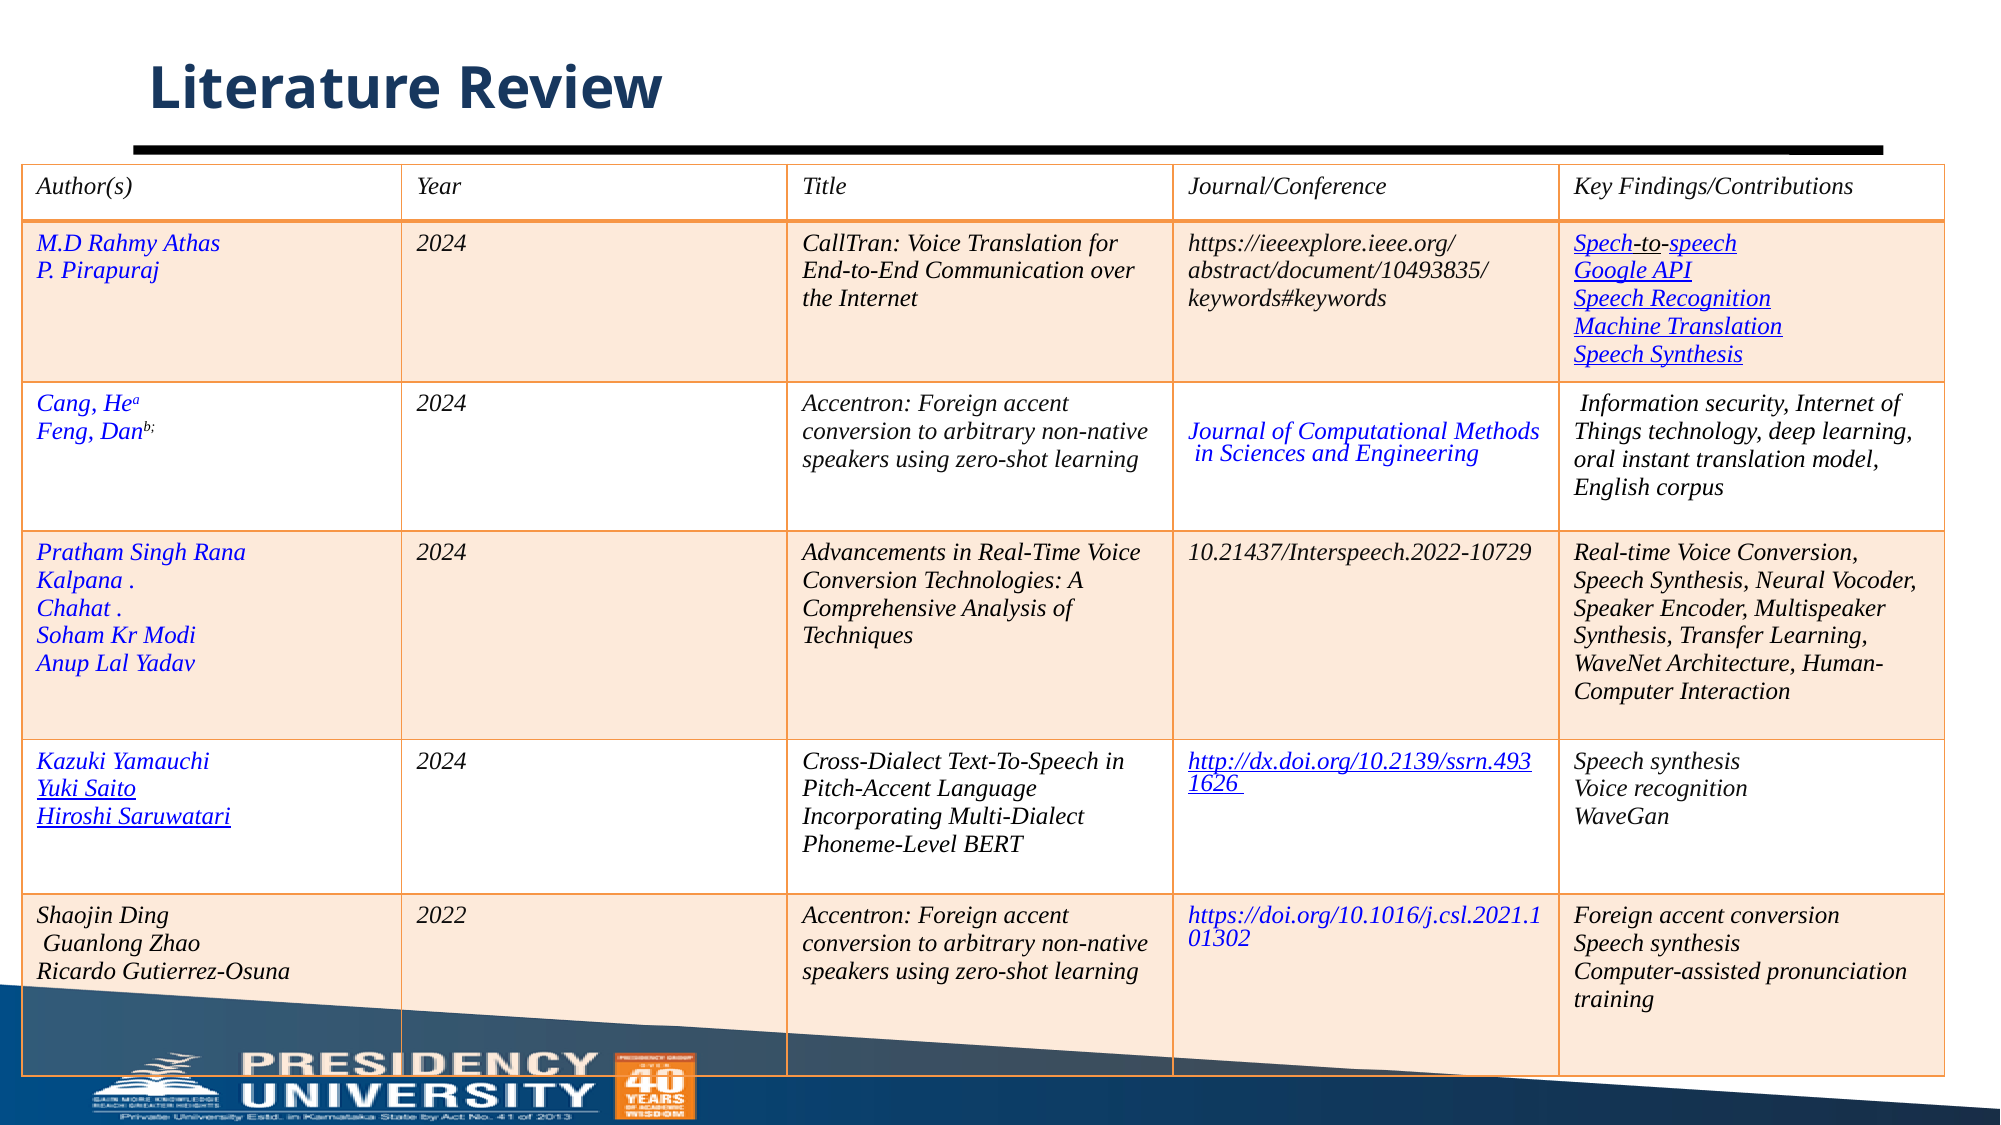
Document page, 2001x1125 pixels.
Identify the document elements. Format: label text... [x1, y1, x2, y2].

table_cell Foreign accent conversion Speech synthesis Computer-assisted pronunciation training [1560, 895, 1944, 1075]
table_cell Speech synthesis Voice recognition WaveGan [1560, 740, 1944, 893]
table_cell 2024 [402, 740, 786, 893]
table_cell CallTran: Voice Translation for End-to-End Communication over the Internet [788, 223, 1172, 381]
table_cell Cross-Dialect Text-To-Speech in Pitch-Accent Language Incorporating Multi-Dialect Phoneme-Level BERT [788, 740, 1172, 893]
table_cell Advancements in Real-Time Voice Conversion Technologies: A Comprehensive Analysis of Techniques [788, 532, 1172, 739]
table_cell Spech-to-speech Google API Speech Recognition Machine Translation Speech Synthesis [1560, 223, 1944, 381]
table_cell 2024 [402, 223, 786, 381]
table_cell Real-time Voice Conversion, Speech Synthesis, Neural Vocoder, Speaker Encoder, Multispeaker Synthesis, Transfer Learning, WaveNet Architecture, Human-Computer Interaction [1560, 532, 1944, 739]
table_header Year [402, 165, 786, 219]
table_cell Accentron: Foreign accent conversion to arbitrary non-native speakers using zero-shot learning [788, 383, 1172, 530]
table_cell Journal of Computational Methods in Sciences and Engineering [1174, 383, 1558, 530]
table_cell Kazuki Yamauchi Yuki Saito Hiroshi Saruwatari [23, 740, 401, 893]
table_cell 2024 [402, 383, 786, 530]
table_cell Pratham Singh Rana Kalpana . Chahat . Soham Kr Modi Anup Lal Yadav [23, 532, 401, 739]
table_cell http://dx.doi.org/10.2139/ssrn.4931626 [1174, 740, 1558, 893]
picture [0, 982, 2000, 1125]
table_header Journal/Conference [1174, 165, 1558, 219]
table_cell M.D Rahmy Athas P. Pirapuraj [23, 223, 401, 381]
table_header Title [788, 165, 1172, 219]
table_header Author(s) [23, 165, 401, 219]
table_cell Accentron: Foreign accent conversion to arbitrary non-native speakers using zero-shot learning [788, 895, 1172, 1075]
table_cell 2022 [402, 895, 786, 1075]
table_cell Shaojin Ding Guanlong Zhao Ricardo Gutierrez-Osuna [23, 895, 401, 1075]
table_cell https://doi.org/10.1016/j.csl.2021.101302 [1174, 895, 1558, 1075]
table_cell 2024 [402, 532, 786, 739]
table_cell https://ieeexplore.ieee.org/abstract/document/10493835/keywords#keywords [1174, 223, 1558, 381]
table_cell 10.21437/Interspeech.2022-10729 [1174, 532, 1558, 739]
title Literature Review [133, 45, 1884, 125]
table_cell Cang, Hea Feng, Danb; [23, 383, 401, 530]
table_cell Information security, Internet of Things technology, deep learning, oral instant translation model, English corpus [1560, 383, 1944, 530]
table_header Key Findings/Contributions [1560, 165, 1944, 219]
